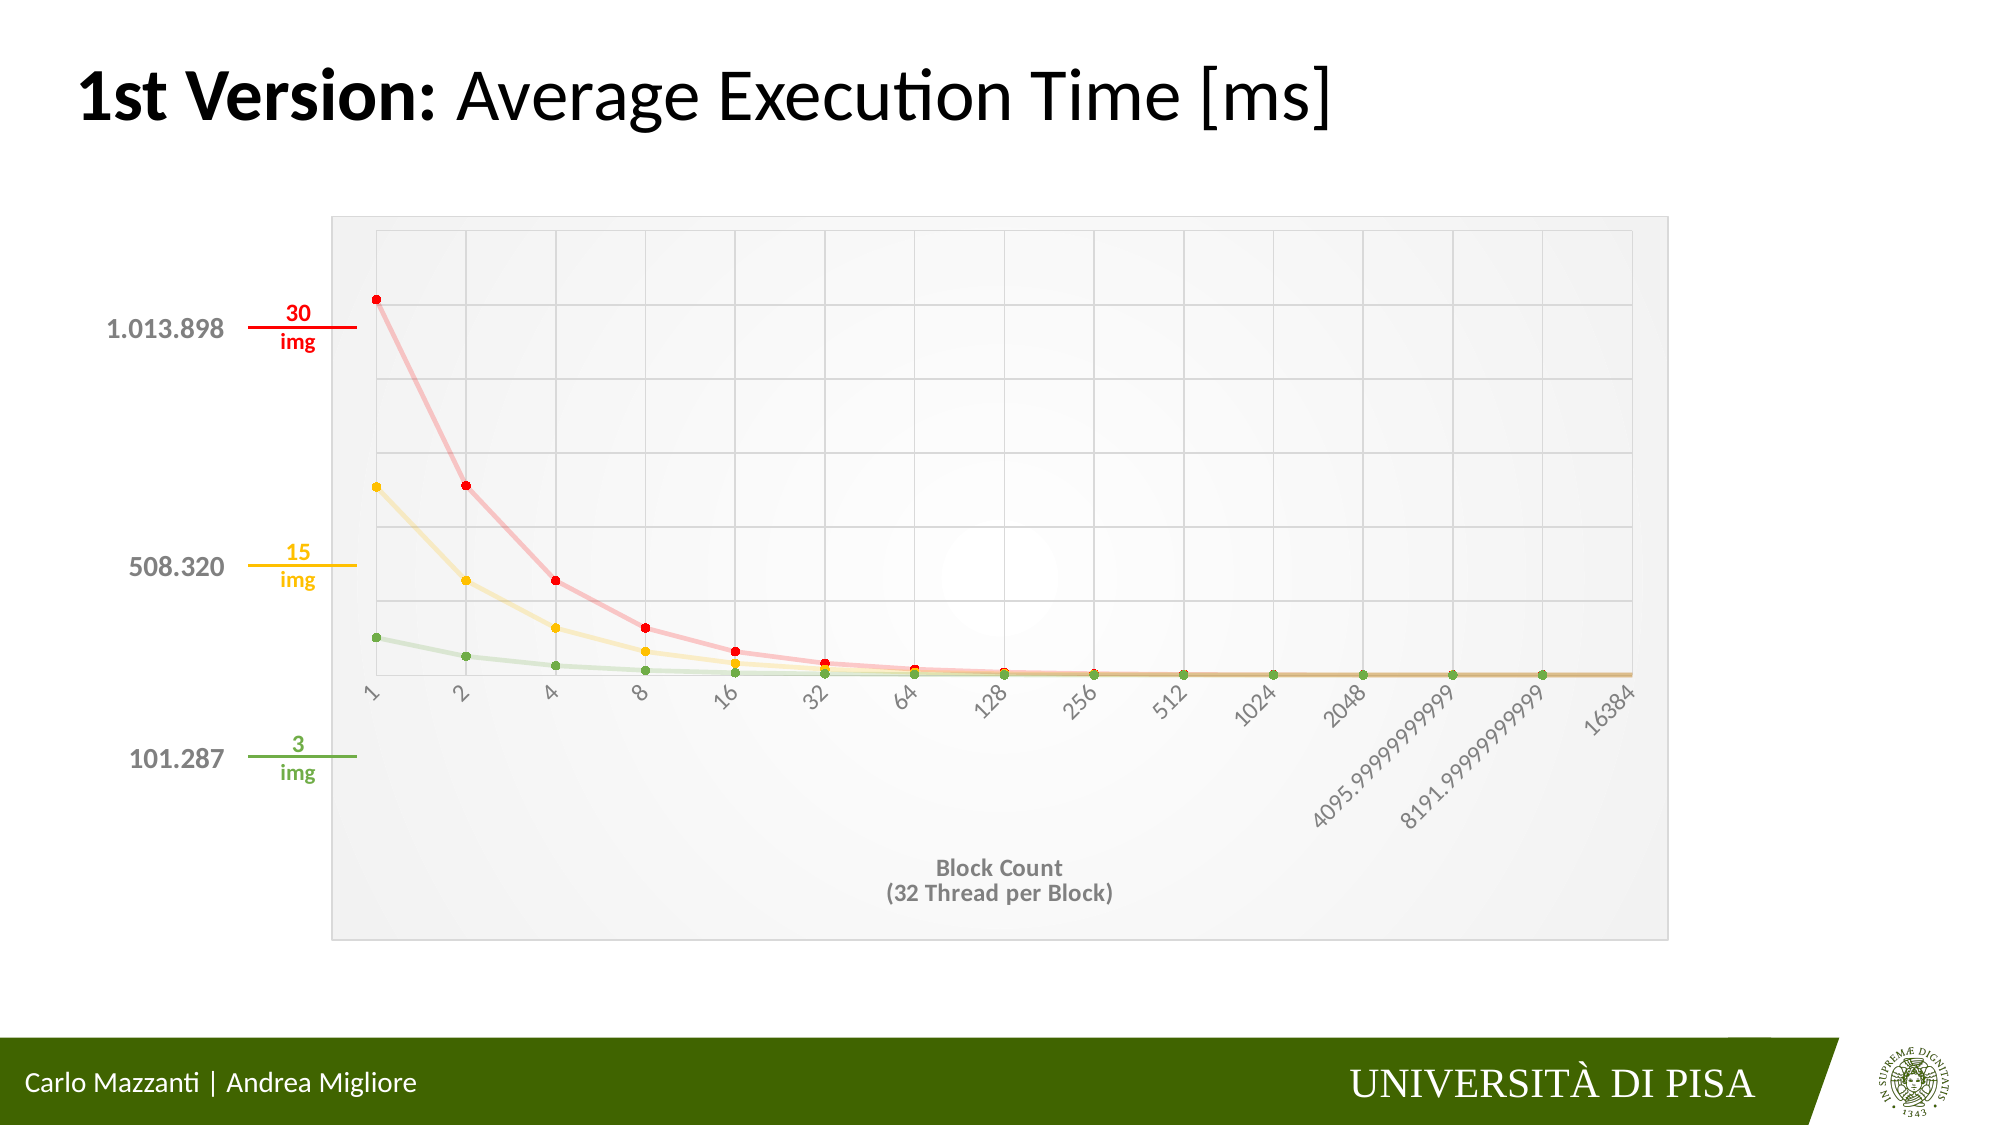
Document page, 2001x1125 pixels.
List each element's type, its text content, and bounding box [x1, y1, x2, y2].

text_box Università di Pisa [0, 1037, 1772, 1125]
text_box 30 img [265, 289, 331, 327]
text_box 15 img [265, 566, 331, 600]
text_box 1.013.898 [90, 302, 240, 352]
text_box 508.320 [113, 539, 240, 590]
text_box 30 img [265, 328, 331, 362]
text_box 3 img [265, 720, 331, 756]
text_box [1727, 1036, 1841, 1125]
text_box Carlo Mazzanti | Andrea Migliore [10, 1056, 1309, 1106]
text_box 101.287 [113, 731, 240, 782]
text_box 3 img [265, 757, 331, 793]
chart [331, 215, 1669, 941]
picture [1879, 1047, 1949, 1117]
text_box 15 img [265, 527, 331, 565]
text_box 1st Version: Average Execution Time [ms] [60, 37, 1350, 143]
